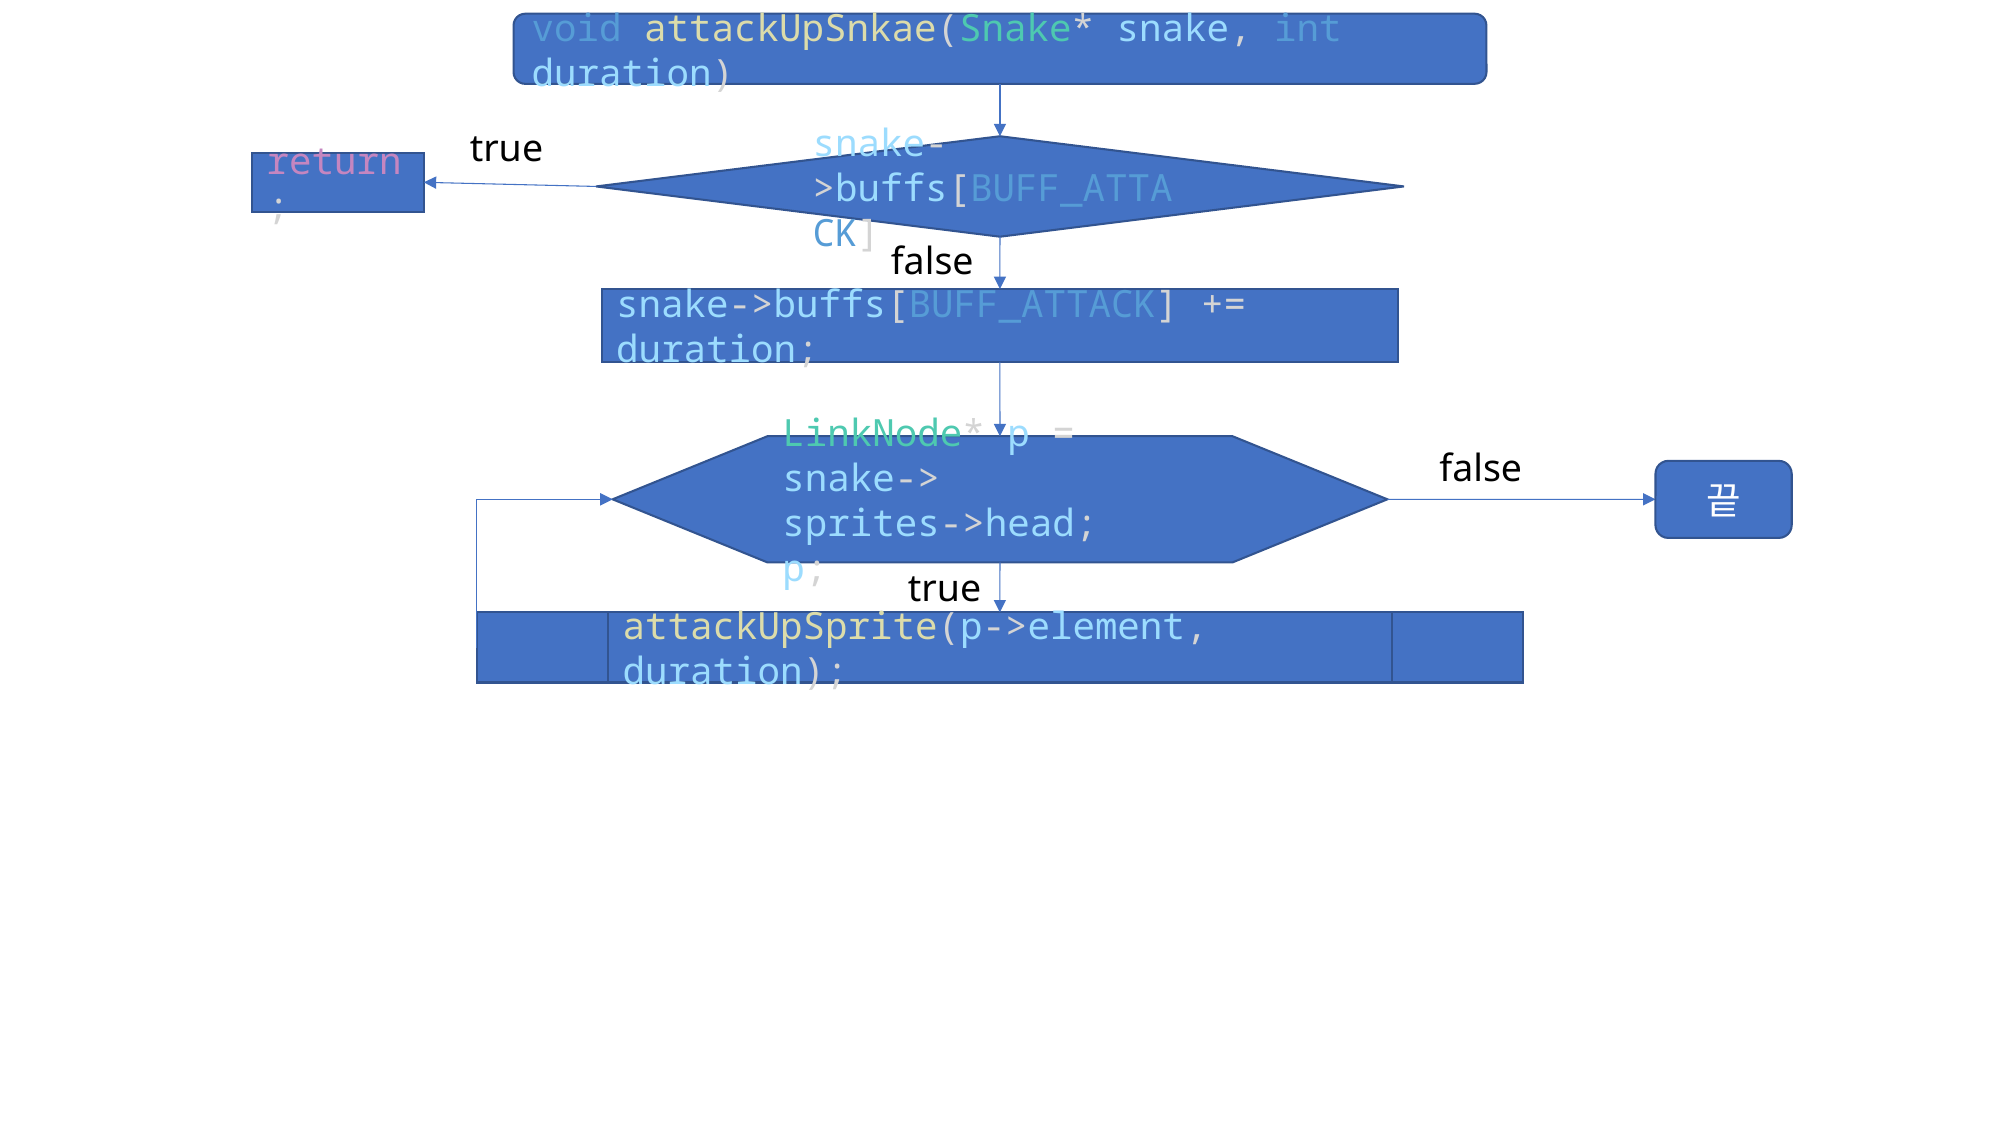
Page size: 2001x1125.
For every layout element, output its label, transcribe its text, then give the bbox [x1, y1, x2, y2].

text_box true [893, 557, 1011, 617]
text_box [477, 499, 613, 648]
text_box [423, 182, 597, 187]
text_box return; [251, 152, 425, 213]
text_box false [876, 229, 1000, 290]
text_box snake->buffs[BUFF_ATTACK] [595, 135, 1405, 238]
text_box 끝 [1654, 459, 1793, 539]
text_box false [1424, 436, 1549, 496]
text_box attackUpSprite(p->element, duration); [476, 611, 1524, 684]
text_box LinkNode* p = snake-> sprites->head; p; [613, 435, 1389, 564]
text_box true [455, 116, 572, 177]
text_box snake->buffs[BUFF_ATTACK] += duration; [601, 288, 1399, 363]
text_box void attackUpSnkae(Snake* snake, int duration) [512, 12, 1488, 85]
